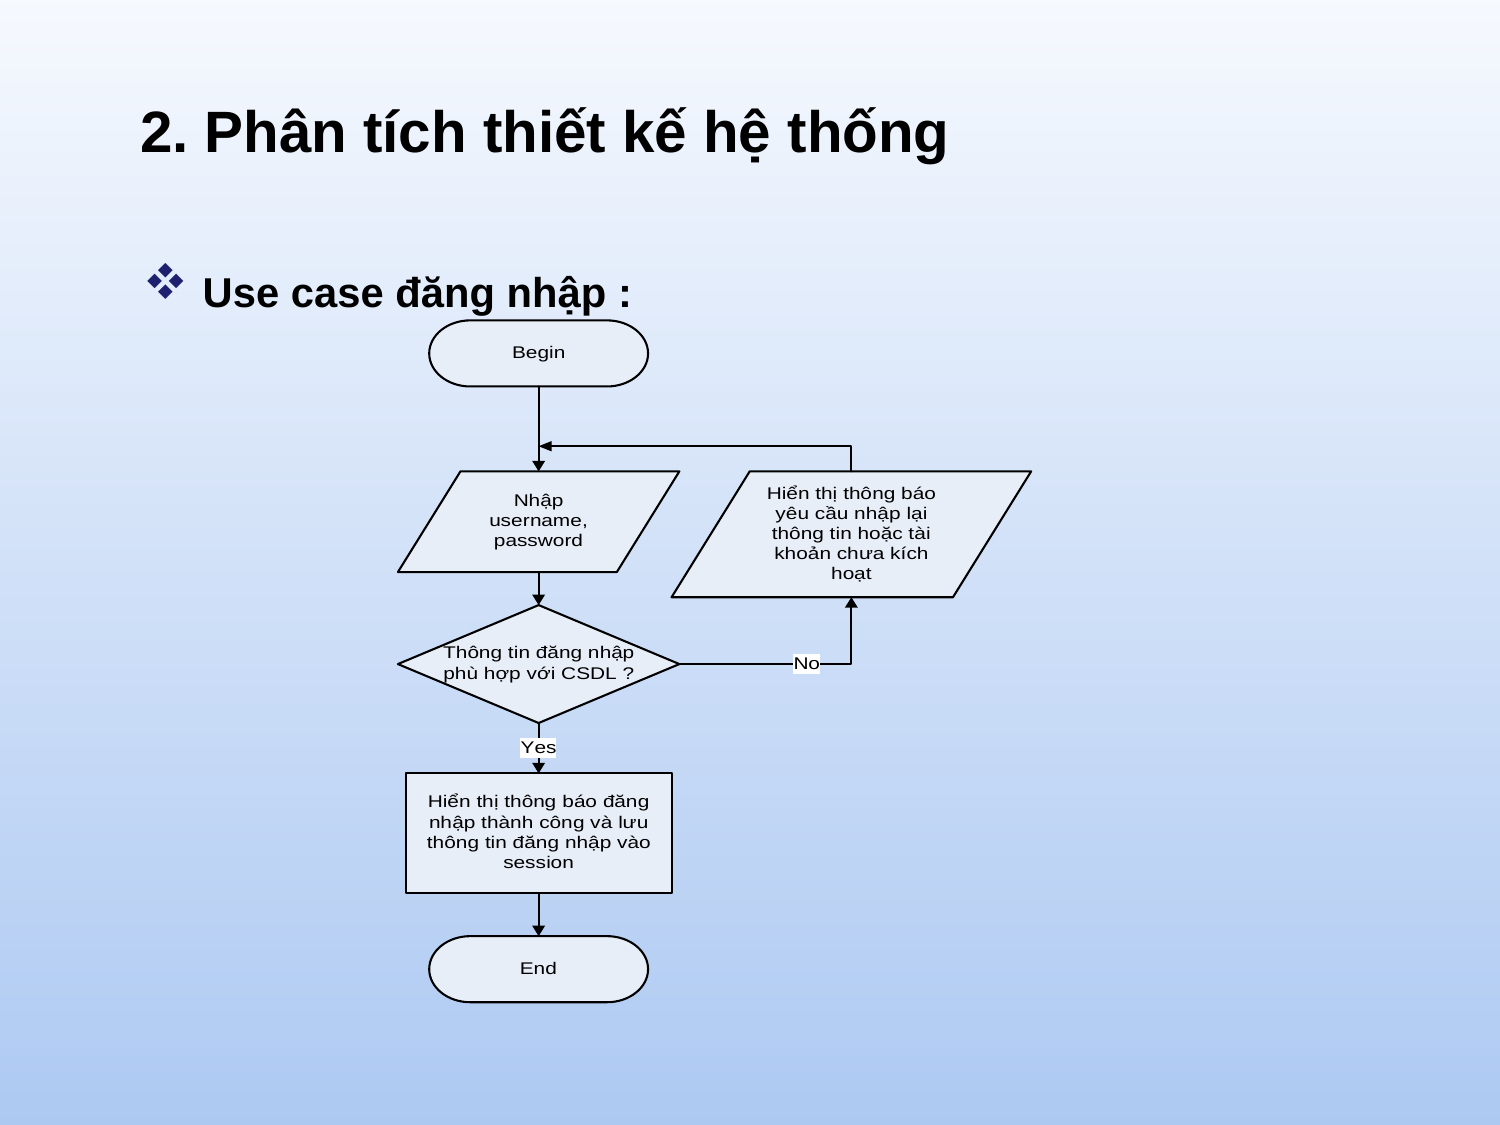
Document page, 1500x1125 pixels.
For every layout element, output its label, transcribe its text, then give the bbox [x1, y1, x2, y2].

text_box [395, 318, 1034, 1005]
title 2. Phân tích thiết kế hệ thống [125, 82, 1413, 175]
text_box Use case đăng nhập : [128, 219, 1354, 1005]
